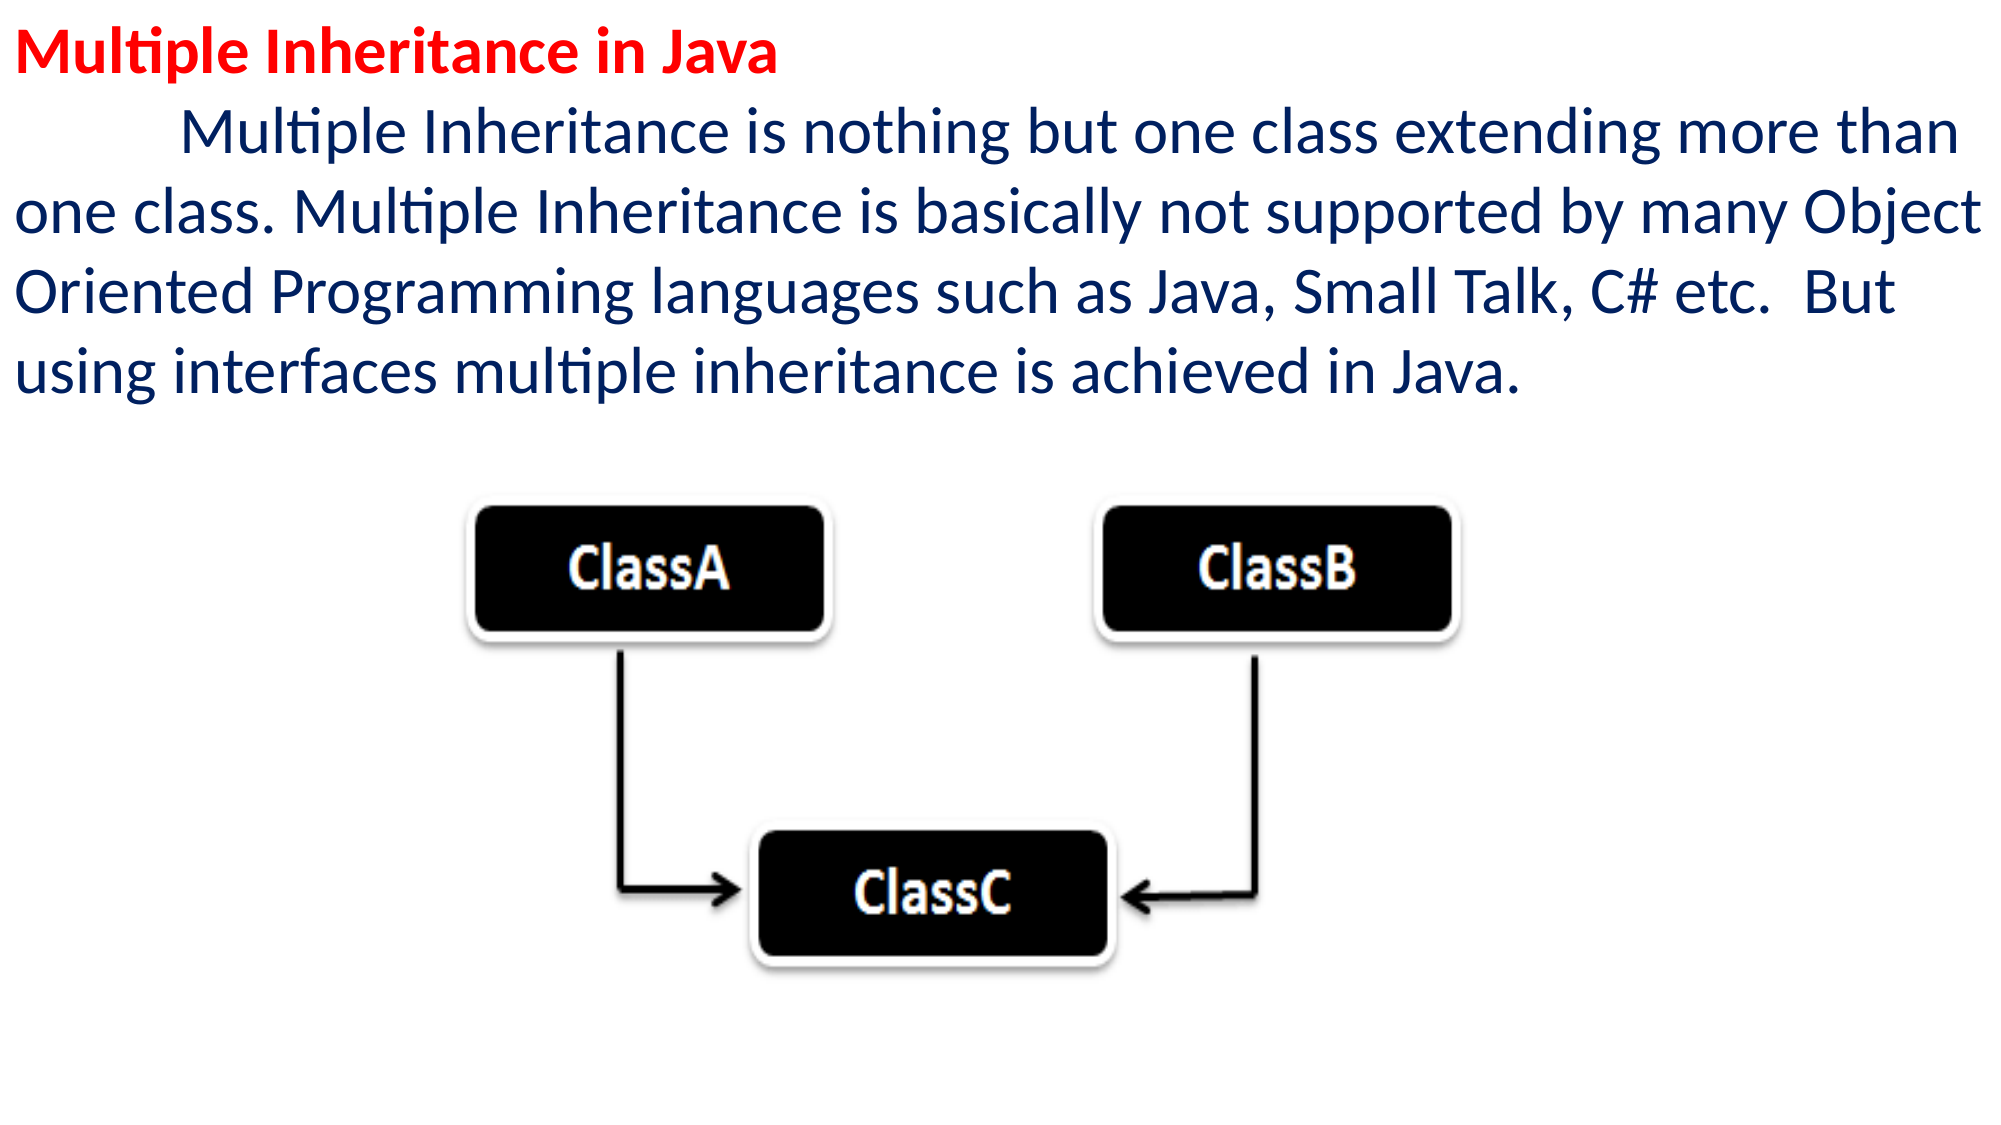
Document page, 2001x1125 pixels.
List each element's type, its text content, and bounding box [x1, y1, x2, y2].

picture [397, 420, 1537, 1091]
text_box Multiple Inheritance in Java Multiple Inheritance is nothing but one class extending more than one class. Multiple Inheritance is basically not supported by many Object Oriented Programming languages such as Java, Small Talk, C# etc. But using interfaces multiple inheritance is achieved in Java. [0, 0, 2000, 415]
